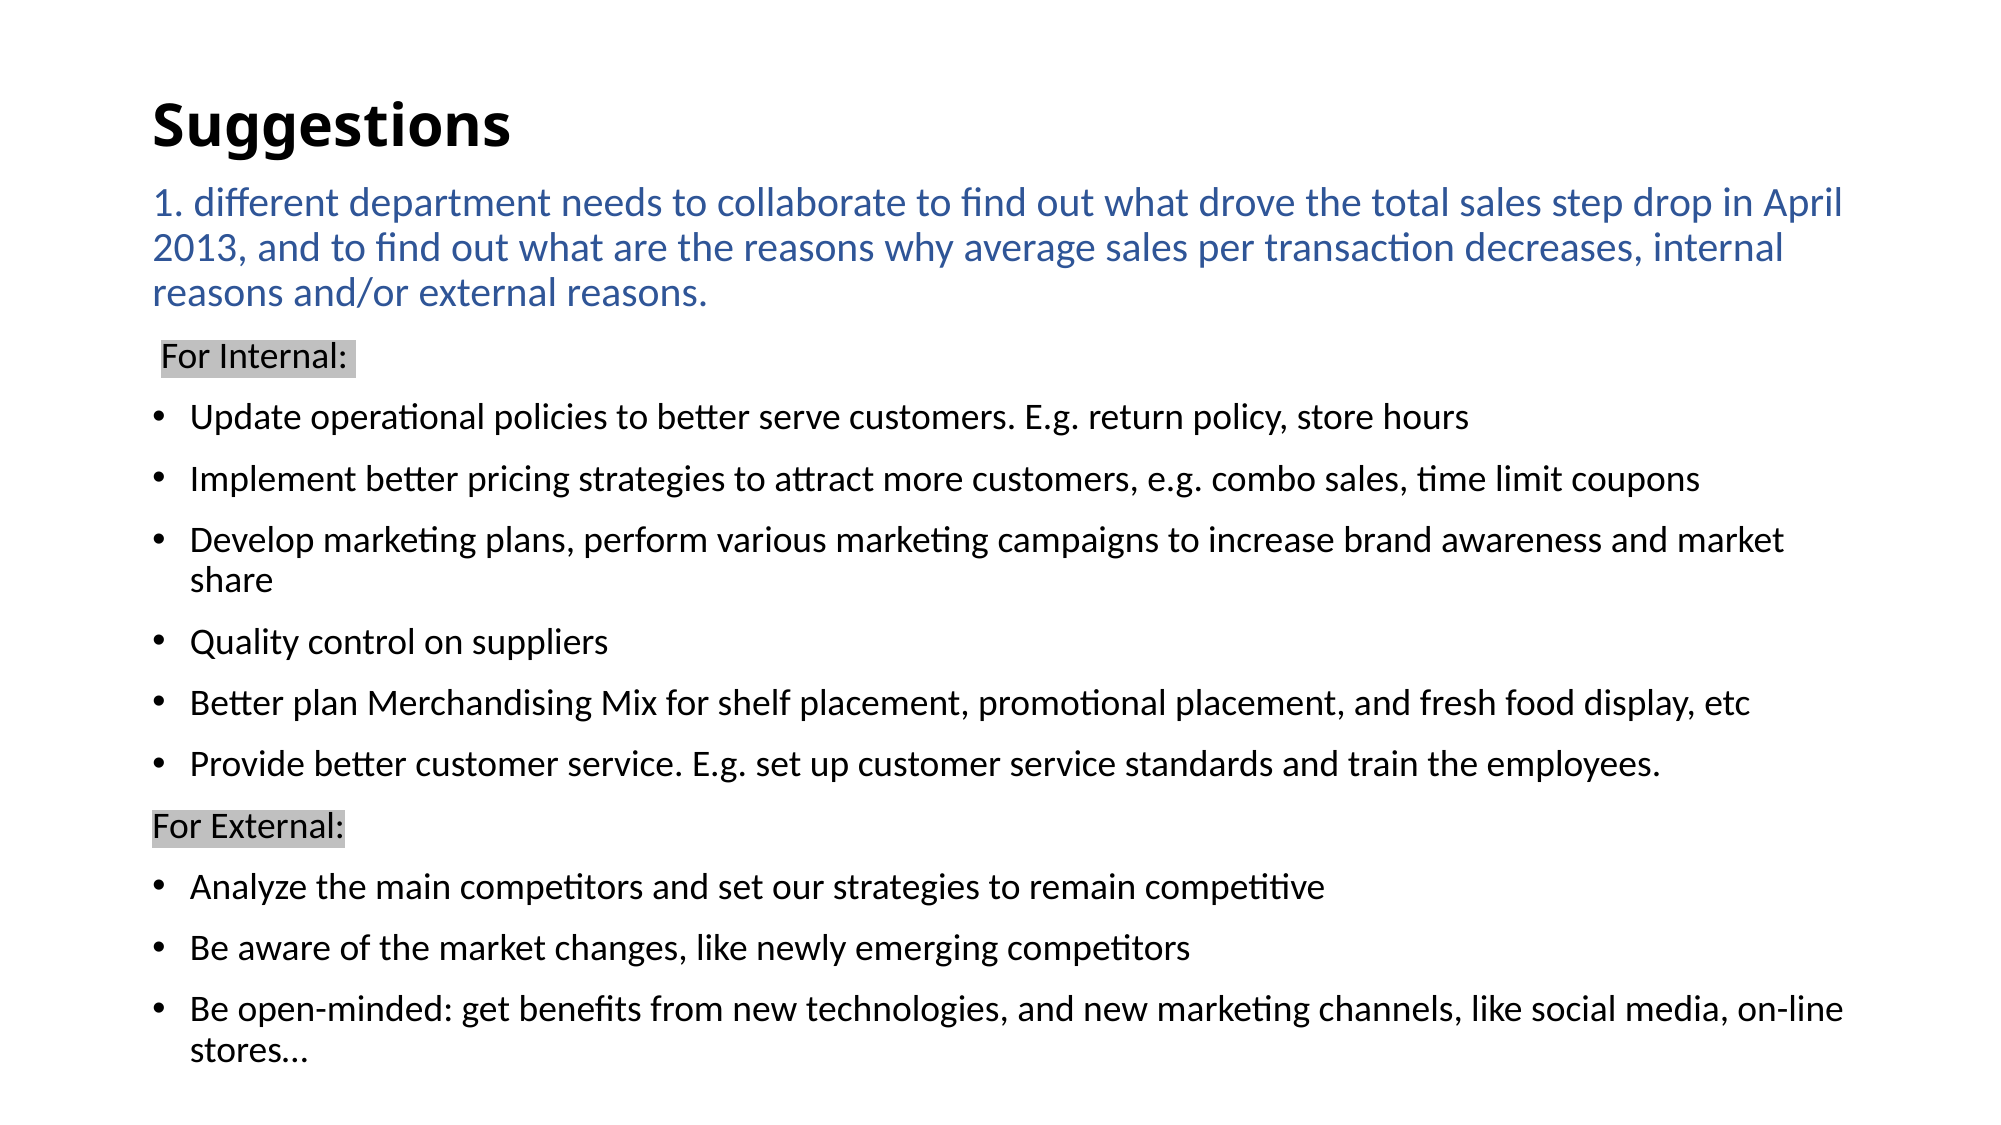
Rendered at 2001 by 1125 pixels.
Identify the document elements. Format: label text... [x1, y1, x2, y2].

list 1. different department needs to collaborate to find out what drove the total sales step drop in April 2013, and to find out what are the reasons why average sales per transaction decreases, internal reasons and/or external reasons. For Internal: Update operational policies to better serve customers. E.g. return policy, store hours Implement better pricing strategies to attract more customers, e.g. combo sales, time limit coupons Develop marketing plans, perform various marketing campaigns to increase brand awareness and market share Quality control on suppliers Better plan Merchandising Mix for shelf placement, promotional placement, and fresh food display, etc Provide better customer service. E.g. set up customer service standards and train the employees. For External: Analyze the main competitors and set our strategies to remain competitive Be aware of the market changes, like newly emerging competitors Be open-minded: get benefits from new technologies, and new marketing channels, like social media, on-line stores… [137, 172, 1863, 1107]
title Suggestions [137, 59, 535, 172]
